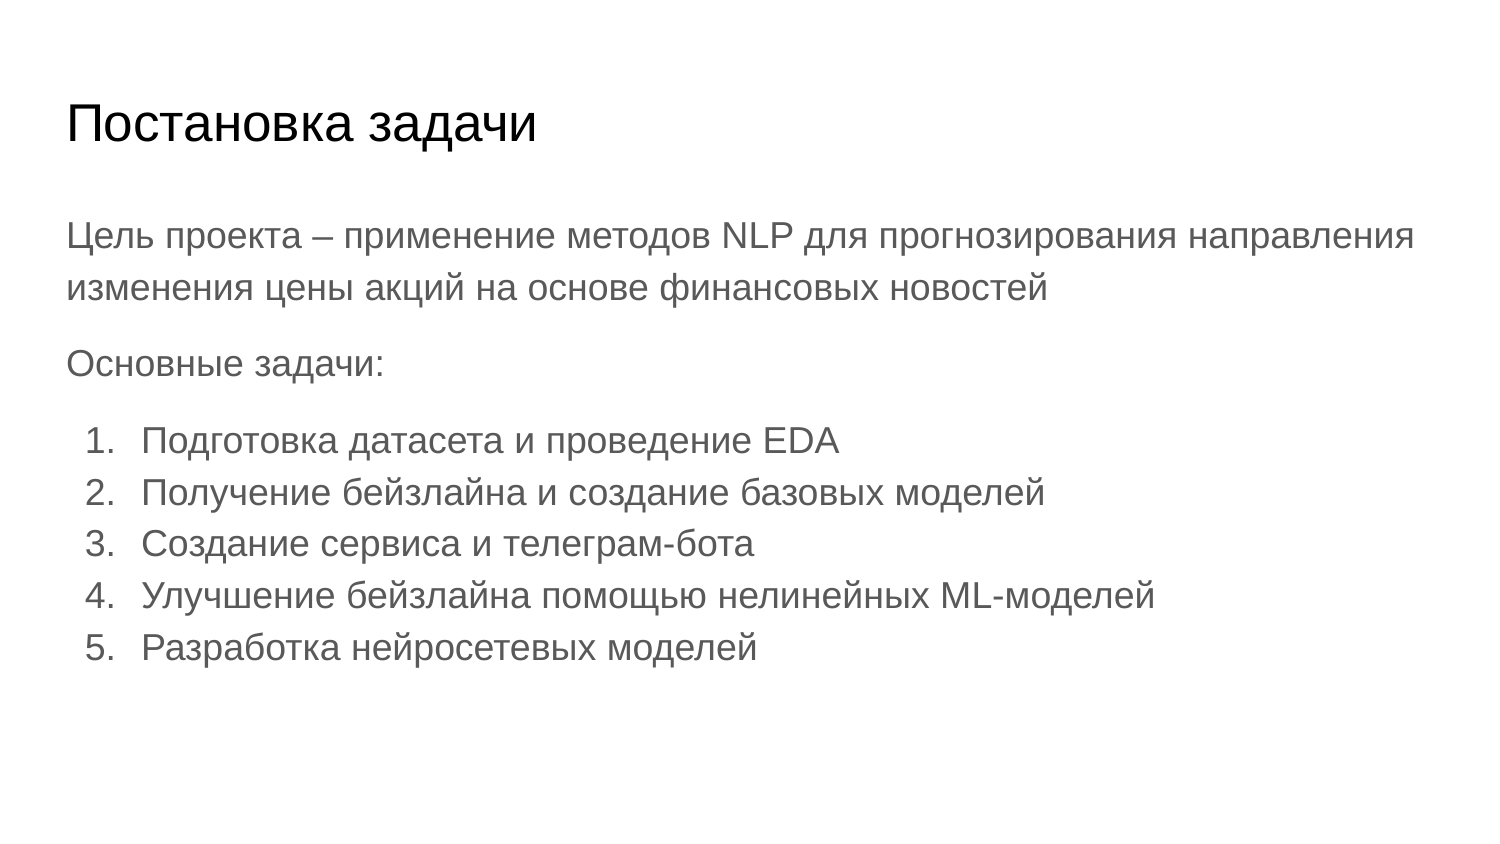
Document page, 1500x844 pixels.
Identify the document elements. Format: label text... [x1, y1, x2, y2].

title Постановка задачи [51, 72, 1449, 167]
list Цель проекта – применение методов NLP для прогнозирования направления изменения цены акций на основе финансовых новостей Основные задачи: Подготовка датасета и проведение EDA Получение бейзлайна и создание базовых моделей Создание сервиса и телеграм-бота Улучшение бейзлайна помощью нелинейных ML-моделей Разработка нейросетевых моделей [51, 189, 1449, 750]
